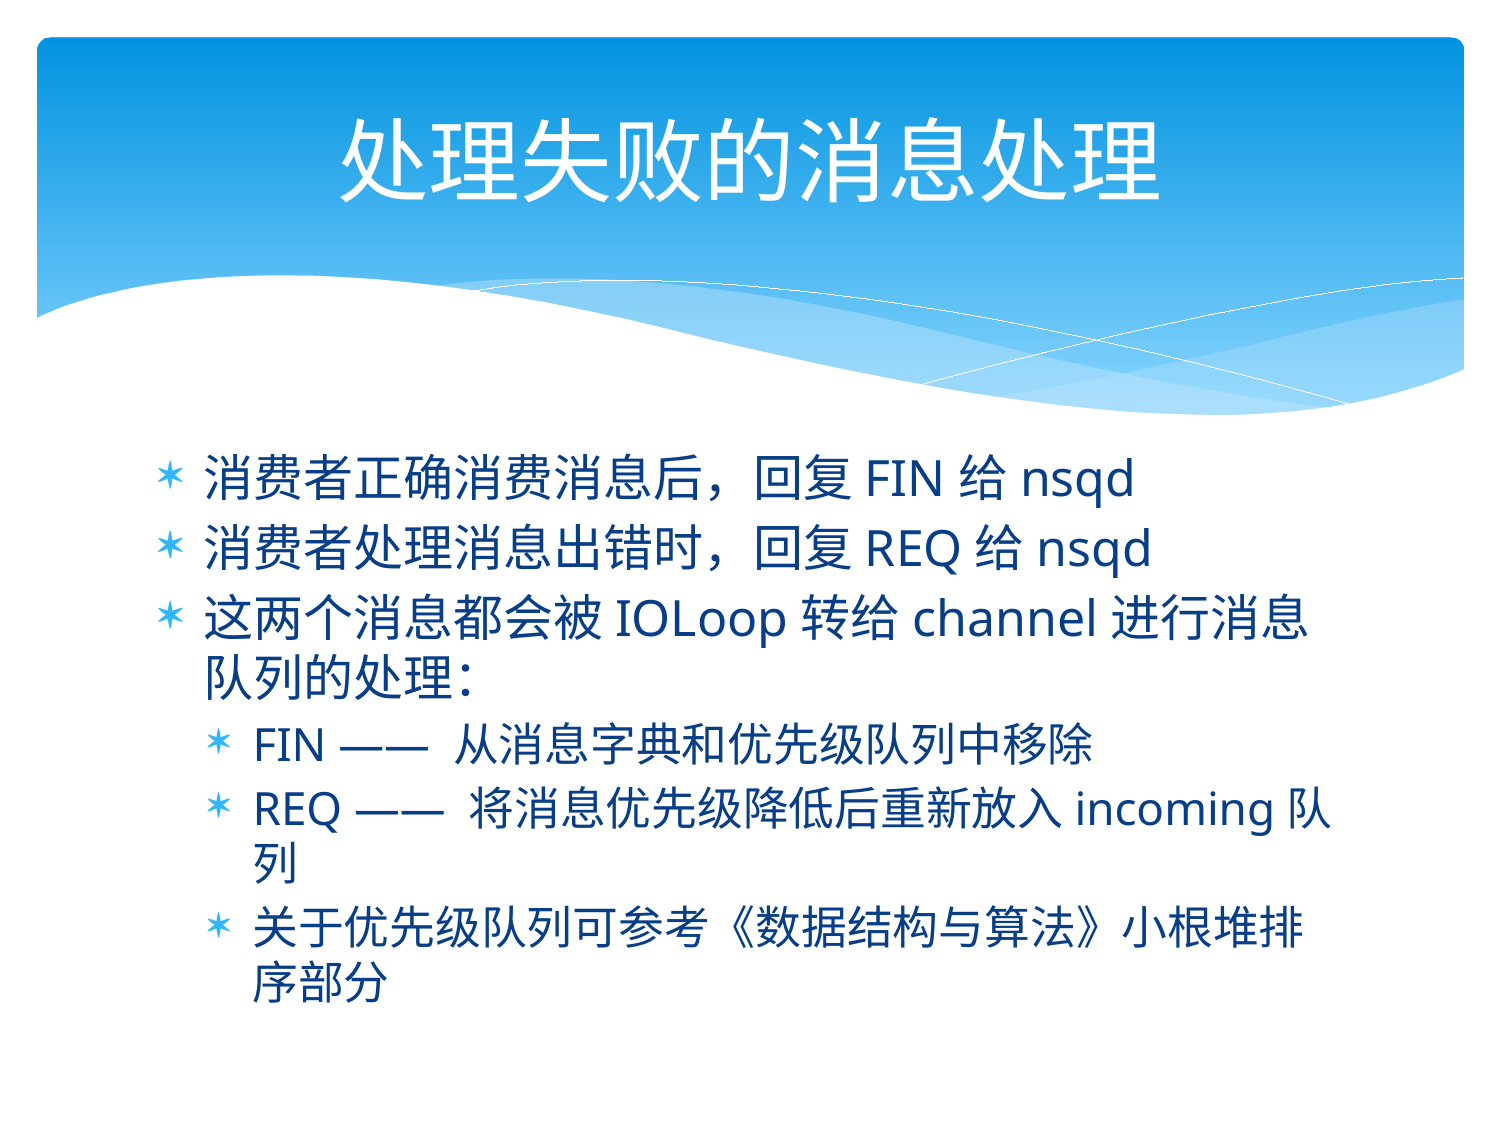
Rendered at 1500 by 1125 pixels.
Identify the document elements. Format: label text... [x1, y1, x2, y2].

list 消费者正确消费消息后，回复FIN给nsqd 消费者处理消息出错时，回复REQ给nsqd 这两个消息都会被IOLoop转给channel进行消息队列的处理： FIN —— 从消息字典和优先级队列中移除 REQ —— 将消息优先级降低后重新放入incoming队列 关于优先级队列可参考《数据结构与算法》小根堆排序部分 [143, 438, 1359, 1005]
title 处理失败的消息处理 [75, 55, 1425, 261]
